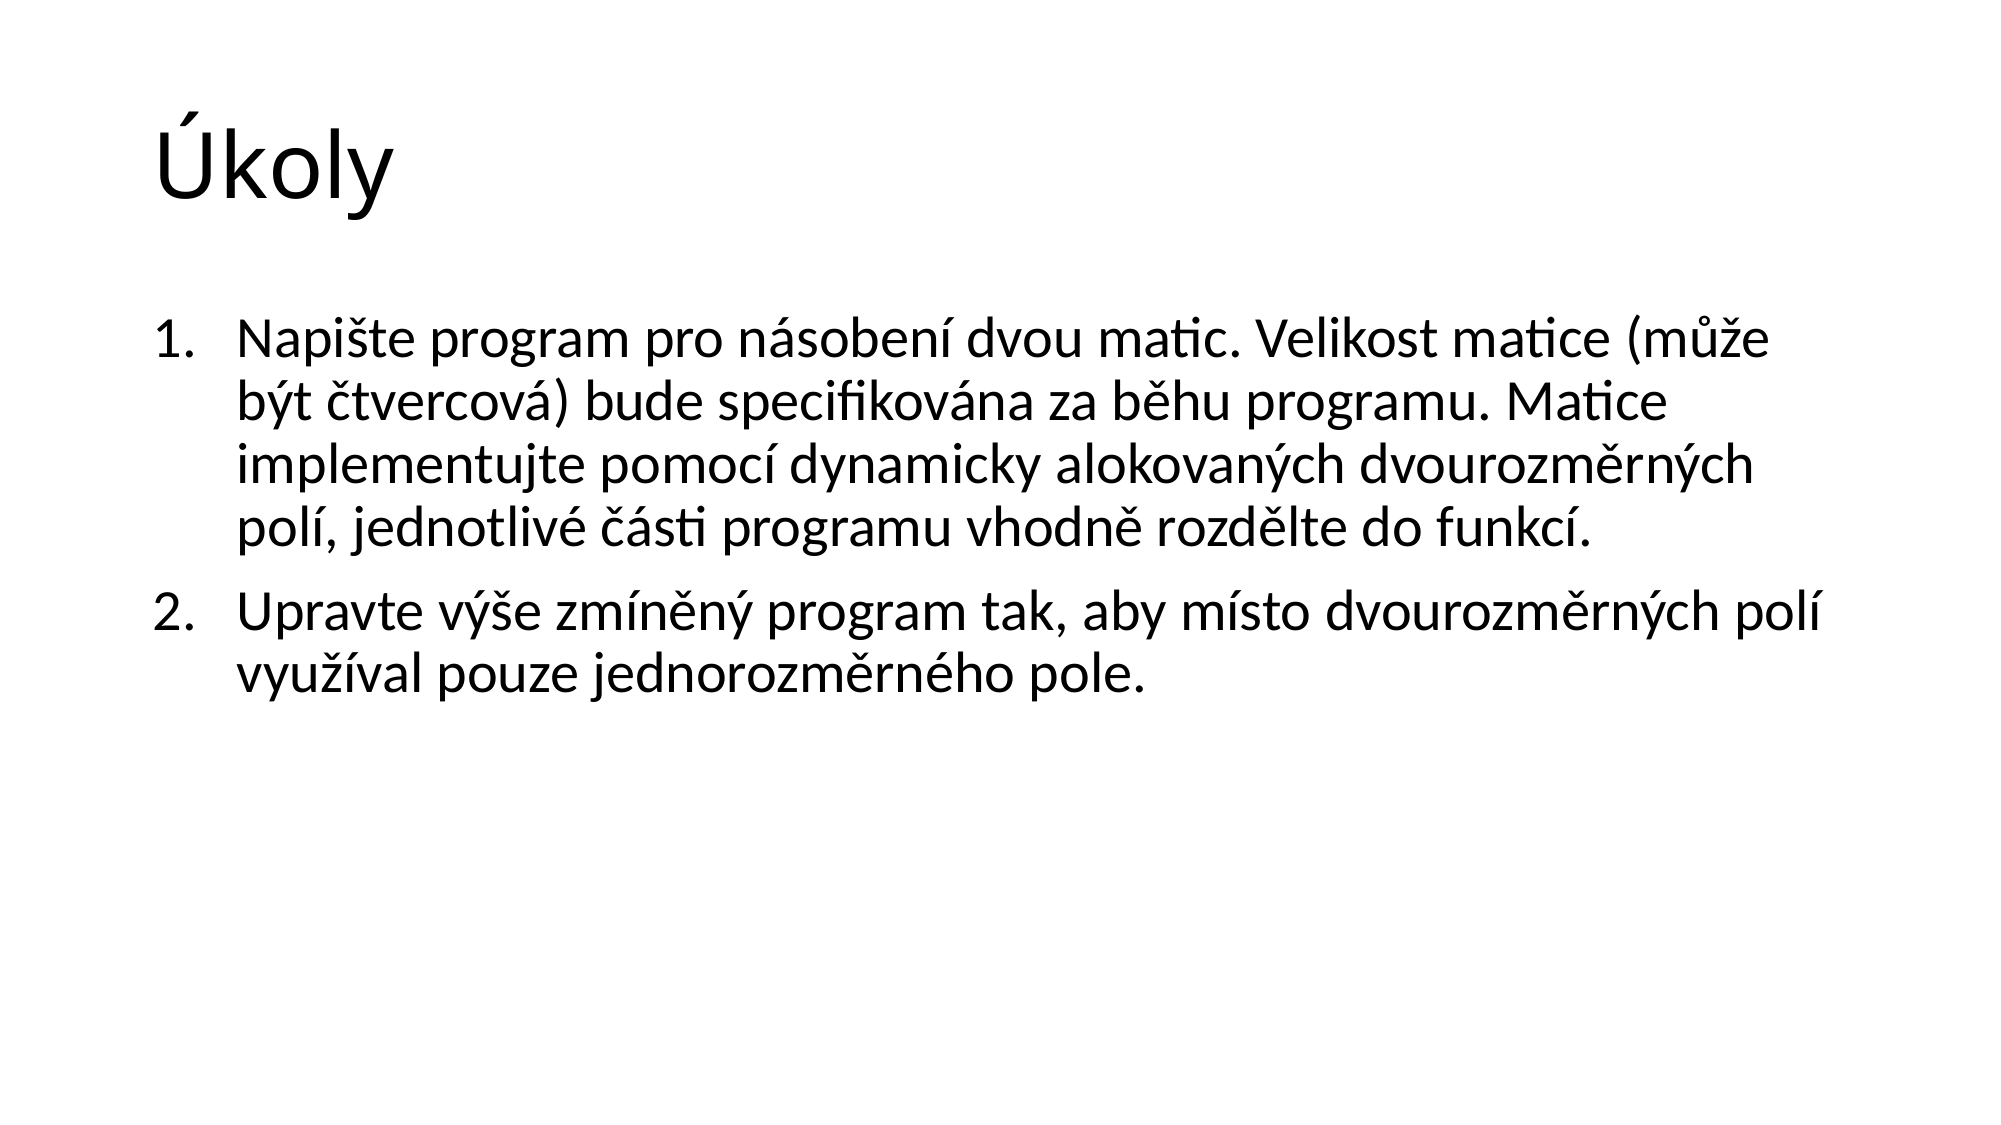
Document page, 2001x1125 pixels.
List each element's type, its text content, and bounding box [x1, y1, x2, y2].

title Úkoly [137, 59, 1863, 278]
list Napište program pro násobení dvou matic. Velikost matice (může být čtvercová) bude specifikována za běhu programu. Matice implementujte pomocí dynamicky alokovaných dvourozměrných polí, jednotlivé části programu vhodně rozdělte do funkcí. Upravte výše zmíněný program tak, aby místo dvourozměrných polí využíval pouze jednorozměrného pole. [137, 299, 1863, 1014]
